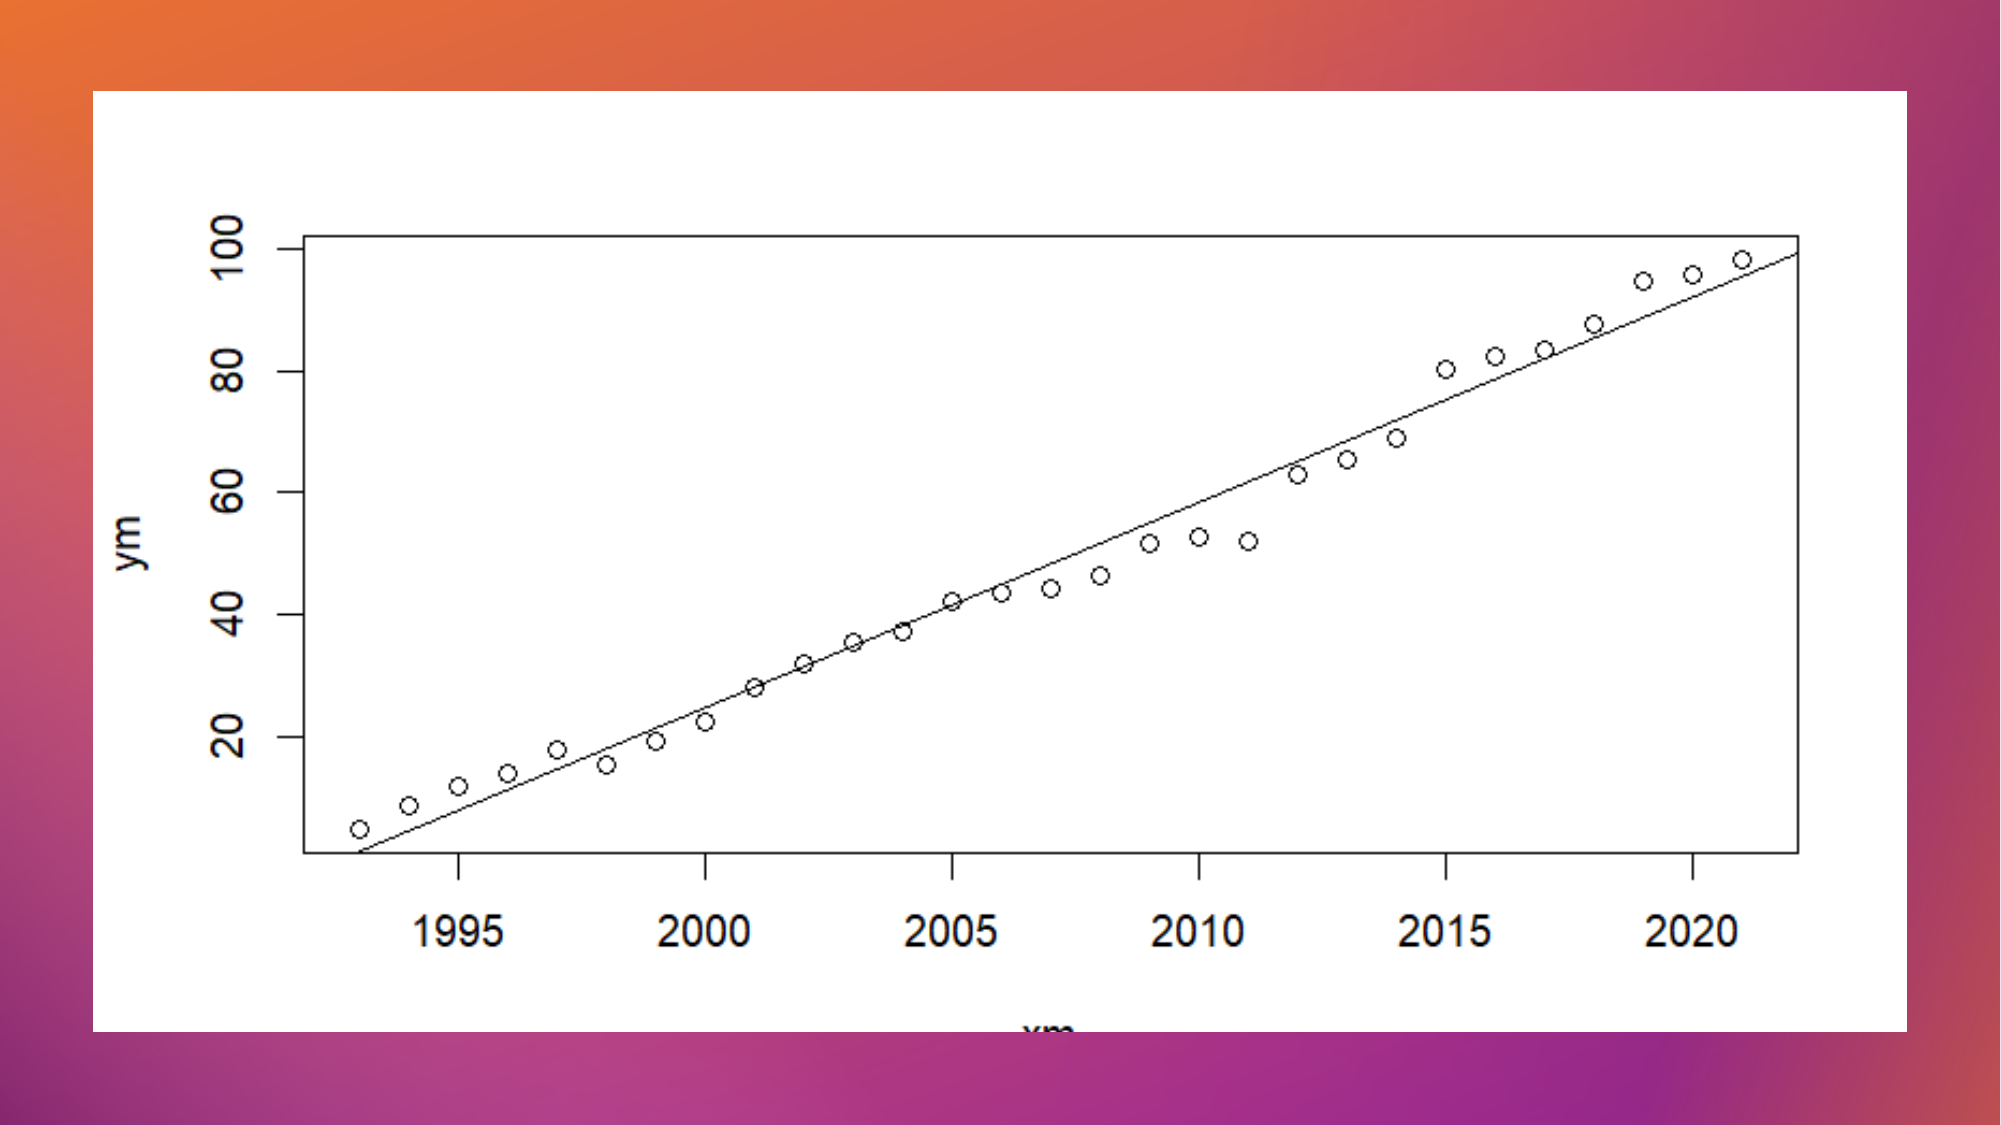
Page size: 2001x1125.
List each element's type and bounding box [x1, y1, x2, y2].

list [92, 91, 1908, 1033]
text_box [0, 0, 2000, 1125]
